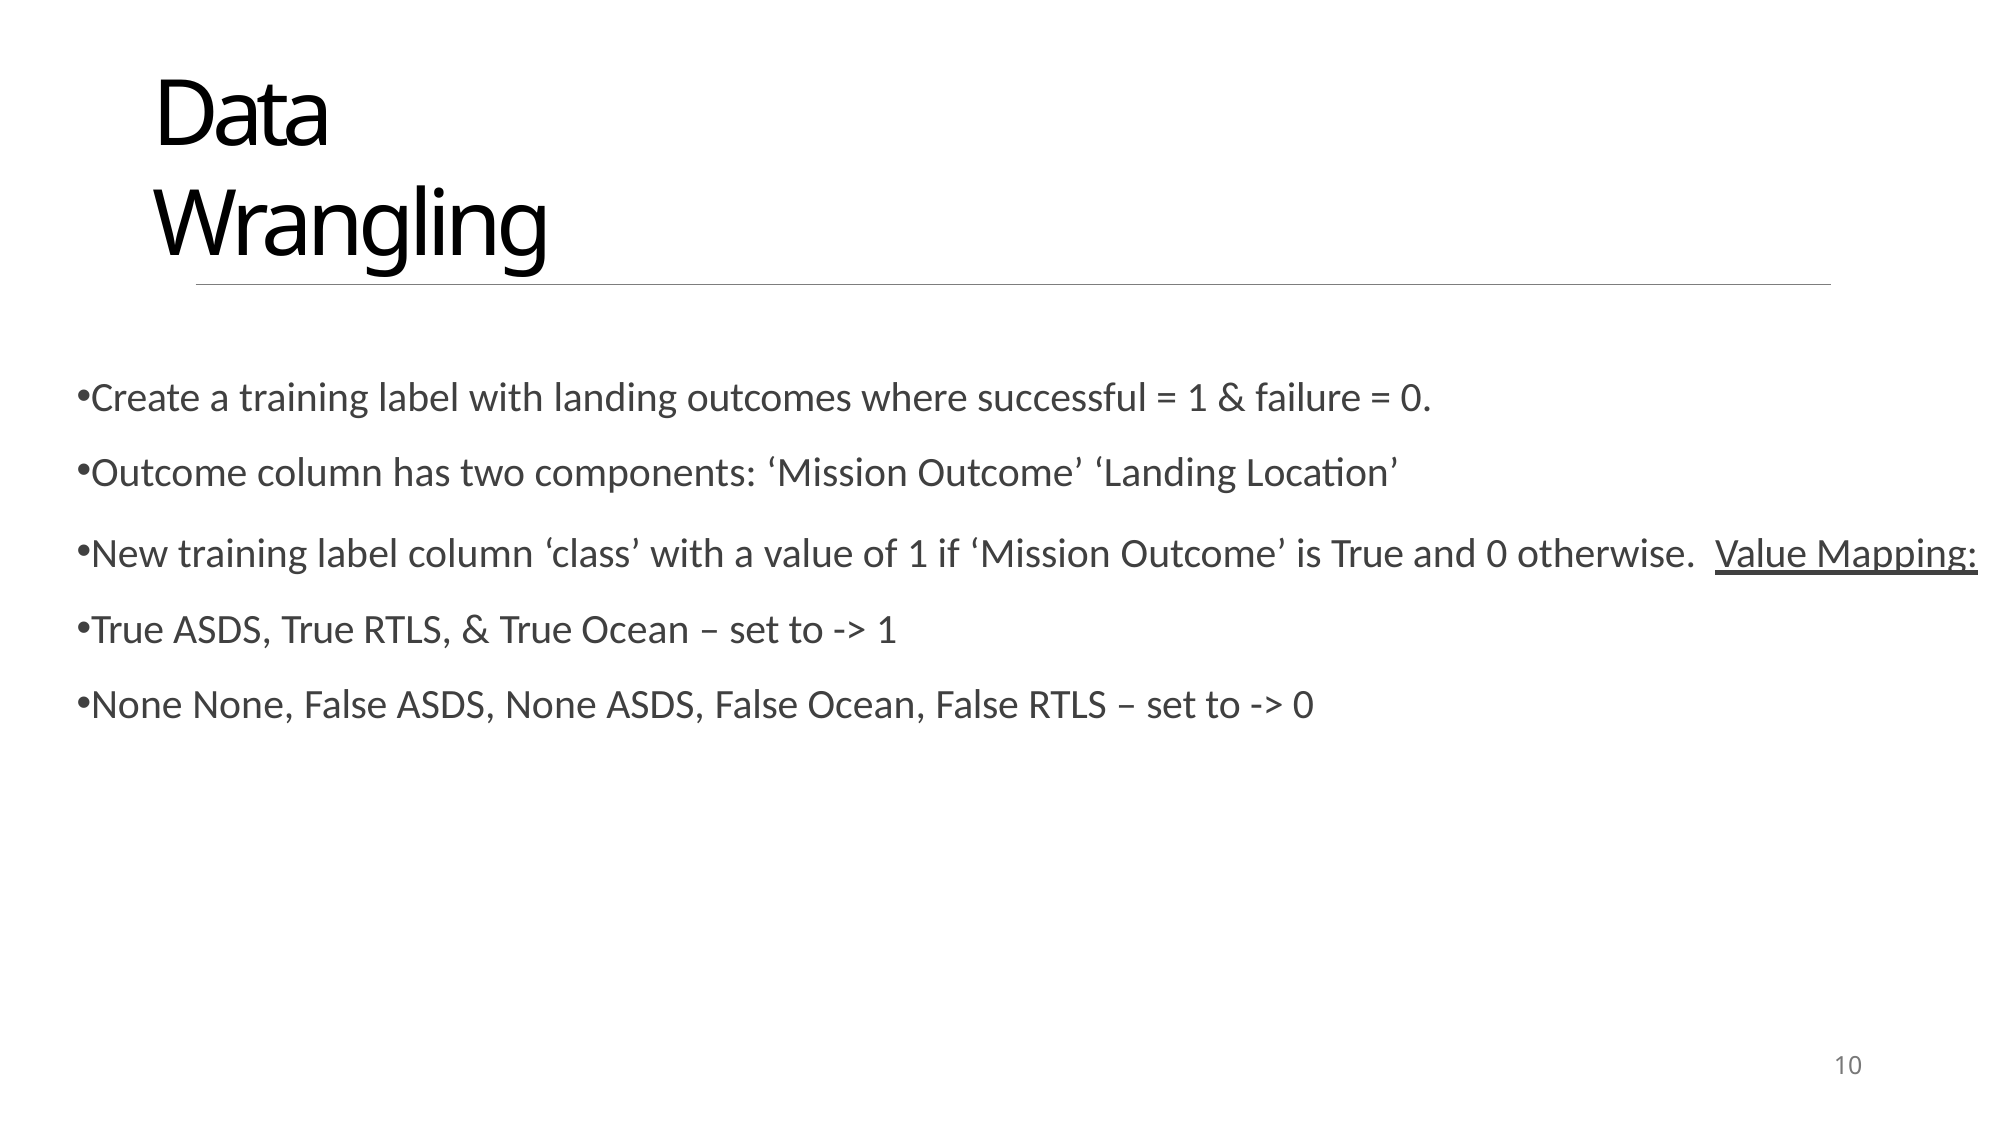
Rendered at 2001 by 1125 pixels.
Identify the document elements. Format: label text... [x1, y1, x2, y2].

slide_number 10 [1412, 746, 1863, 1125]
title Data Wrangling [150, 52, 756, 275]
list Create a training label with landing outcomes where successful = 1 & failure = 0. Outcome column has two components: ‘Mission Outcome’ ‘Landing Location’ New training label column ‘class’ with a value of 1 if ‘Mission Outcome’ is True and 0 otherwise. Value Mapping: True ASDS, True RTLS, & True Ocean – set to -> 1 None None, False ASDS, None ASDS, False Ocean, False RTLS – set to -> 0 [76, 343, 2000, 1008]
